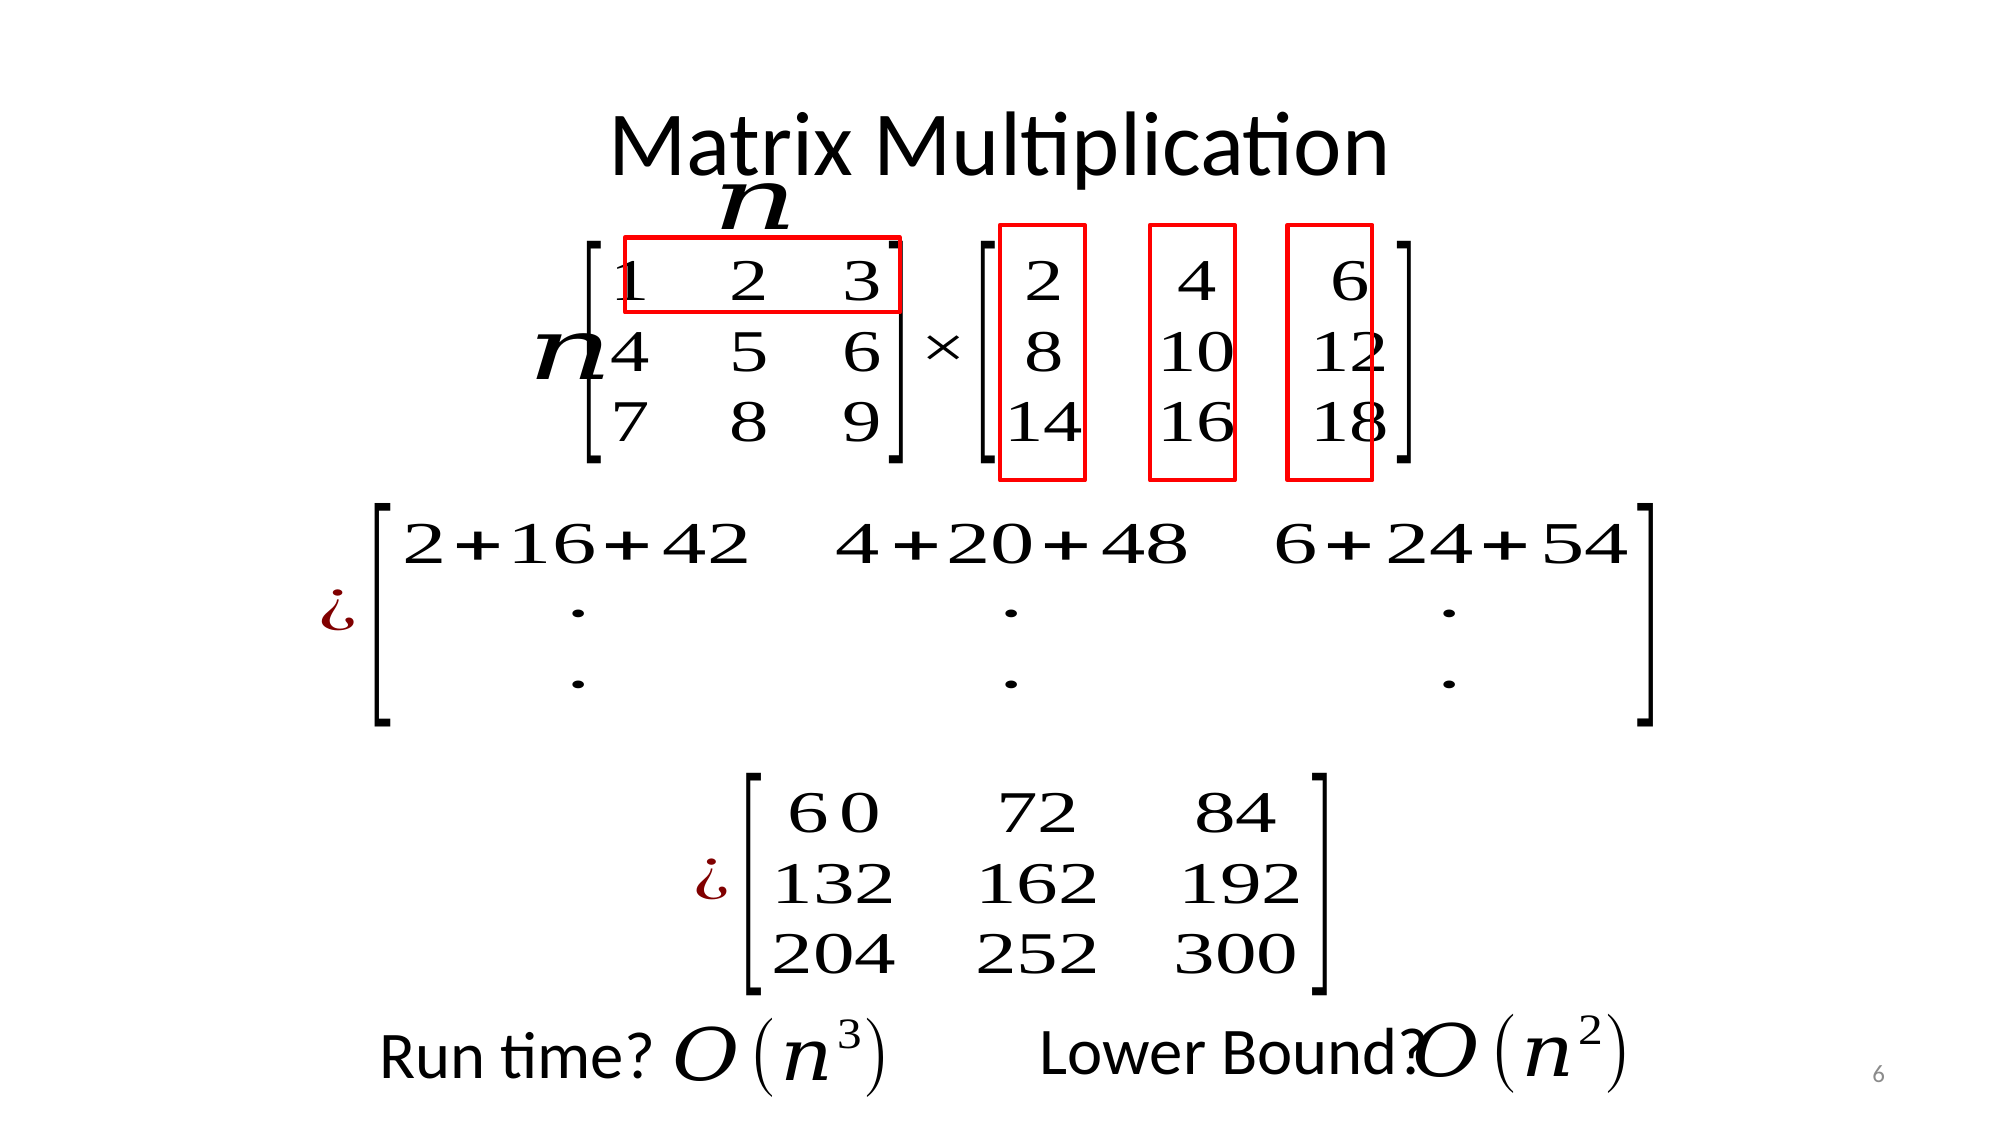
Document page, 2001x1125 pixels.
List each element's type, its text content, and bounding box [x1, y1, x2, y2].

text_box [1285, 223, 1374, 482]
slide_number 6 [1433, 1042, 1900, 1103]
title Matrix Multiplication [99, 45, 1900, 233]
text_box [1148, 223, 1237, 482]
text_box Run time? [364, 1003, 671, 1099]
text_box [623, 235, 902, 314]
text_box Lower Bound? [1025, 1000, 1445, 1096]
text_box [998, 223, 1087, 482]
